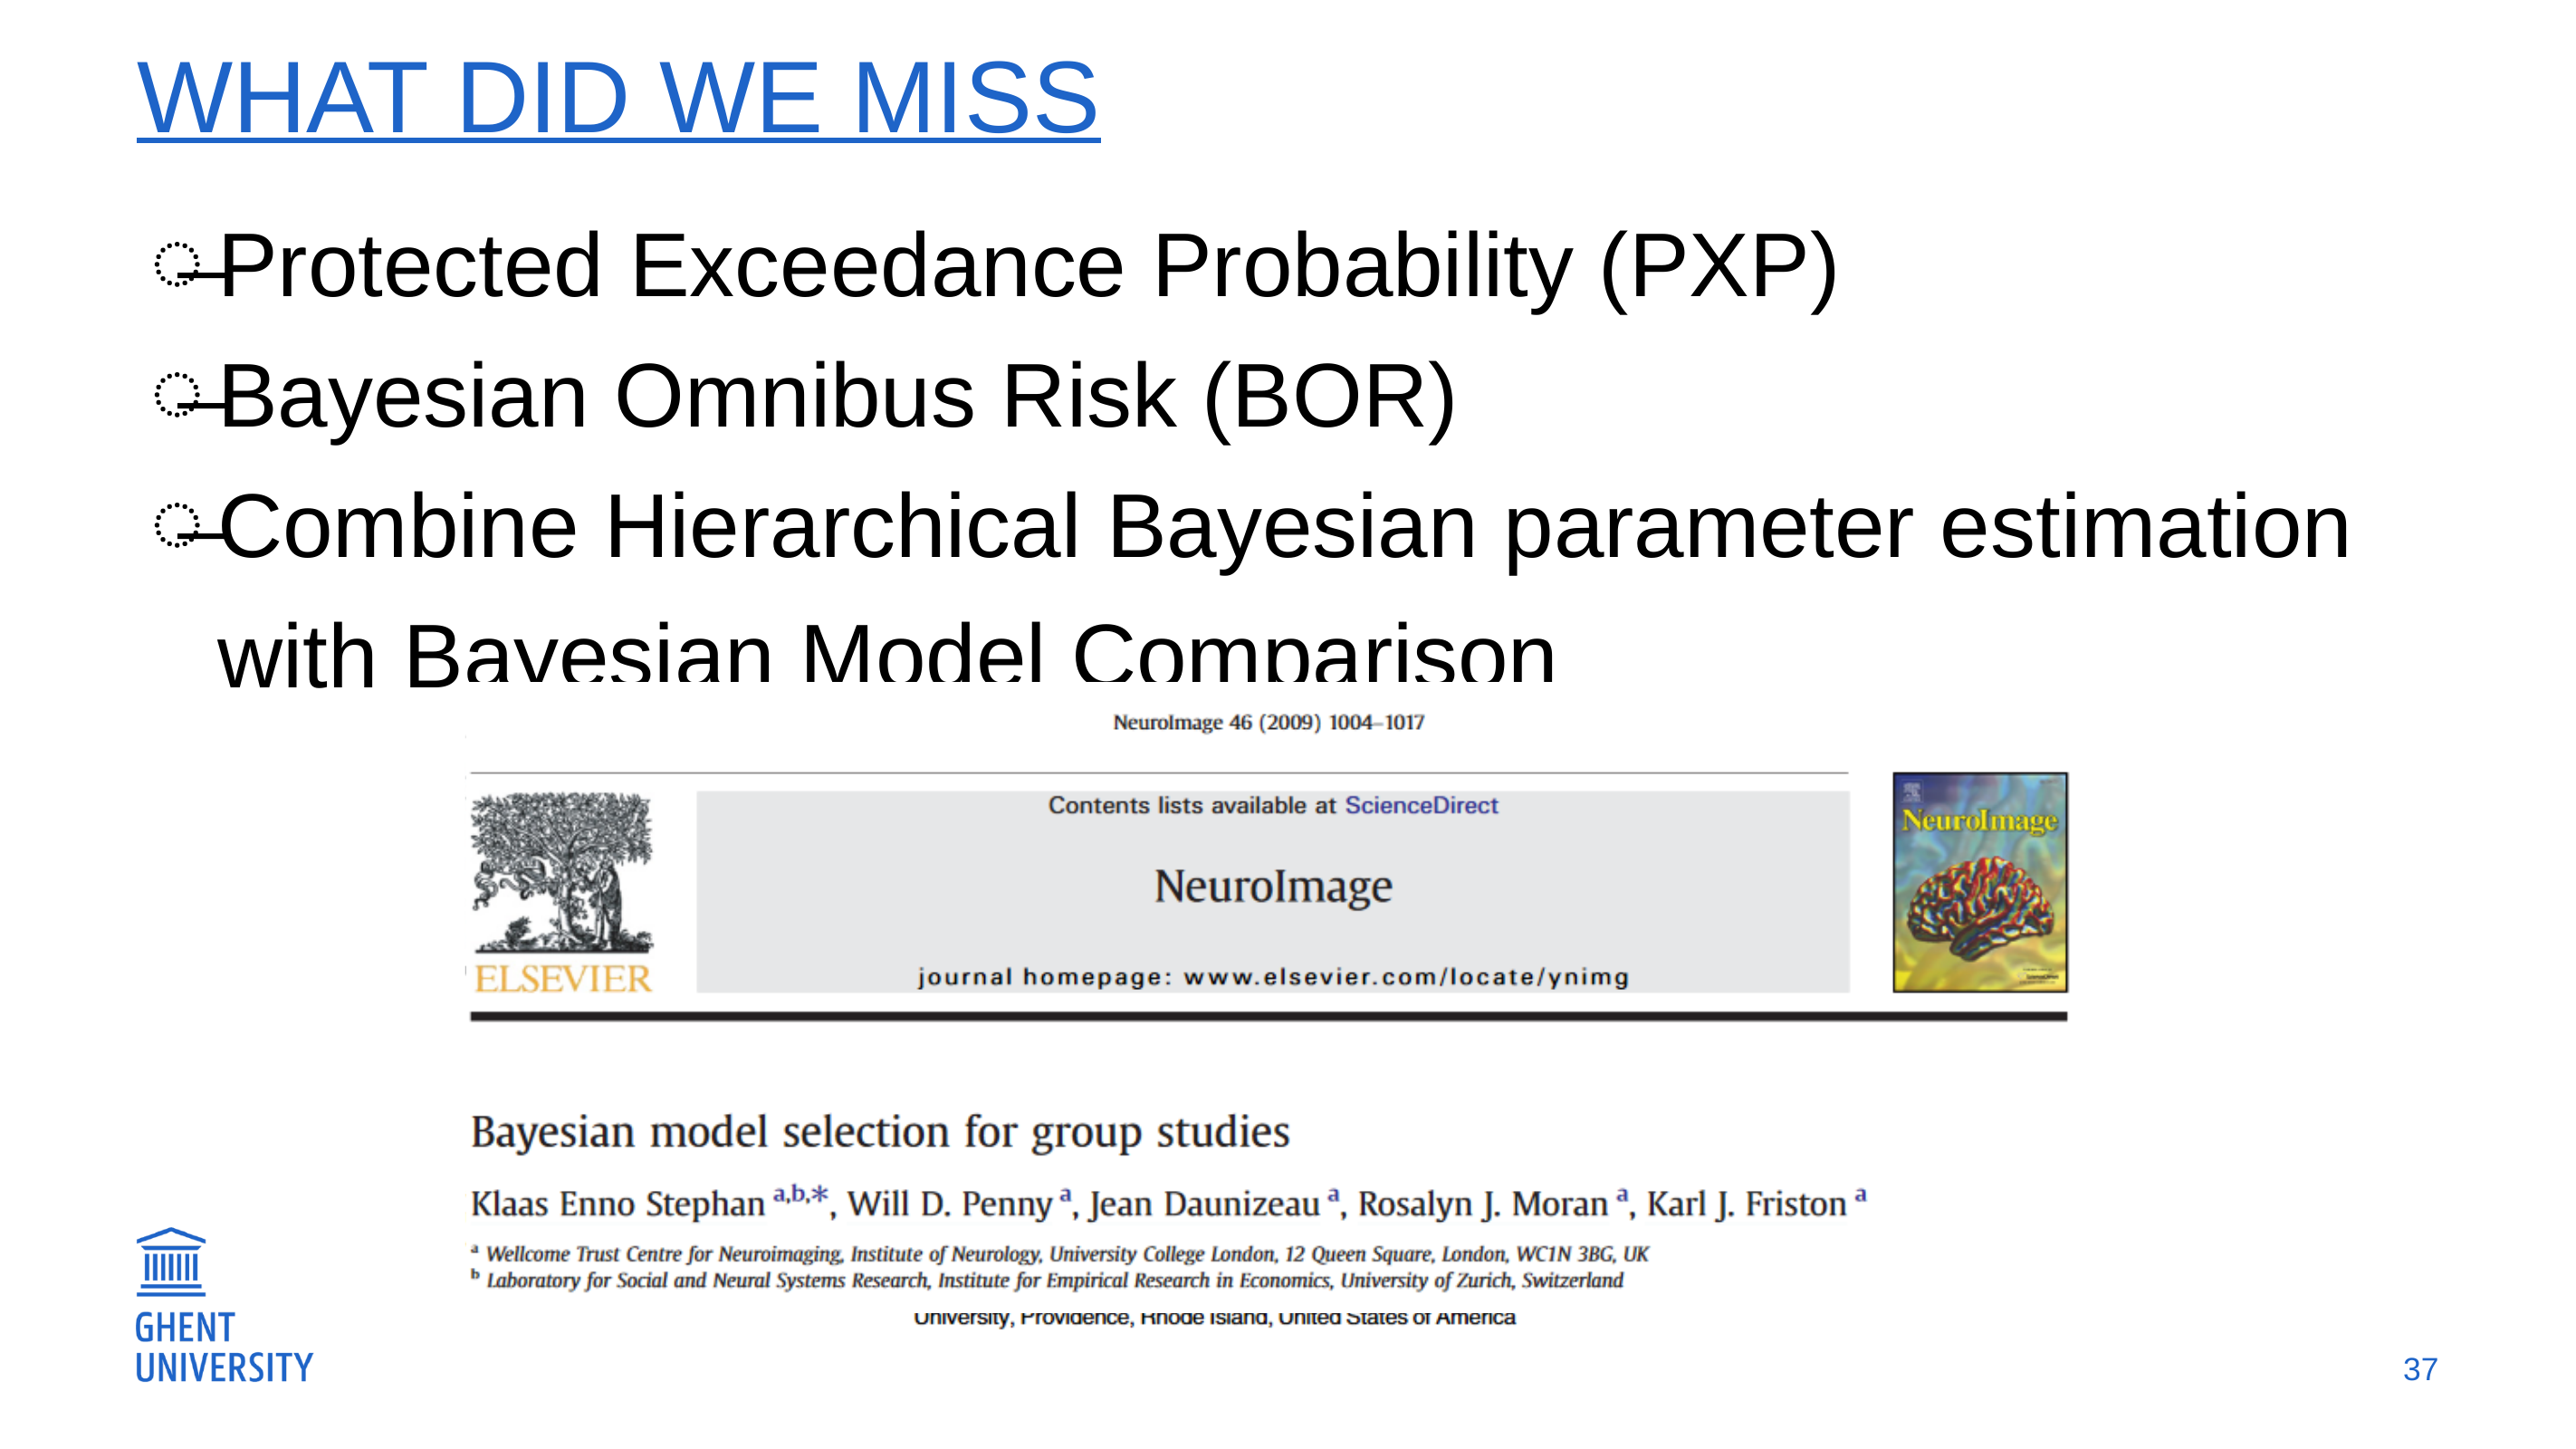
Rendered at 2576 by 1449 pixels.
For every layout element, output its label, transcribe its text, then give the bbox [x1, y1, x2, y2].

title What did we miss [123, 37, 2456, 166]
picture [453, 682, 2078, 1341]
slide_number 37 [2315, 1329, 2453, 1407]
list Protected Exceedance Probability (PXP) Bayesian Omnibus Risk (BOR) Combine Hierarchical Bayesian parameter estimation with Bayesian Model Comparison [124, 177, 2456, 1173]
picture [68, 1175, 411, 1449]
